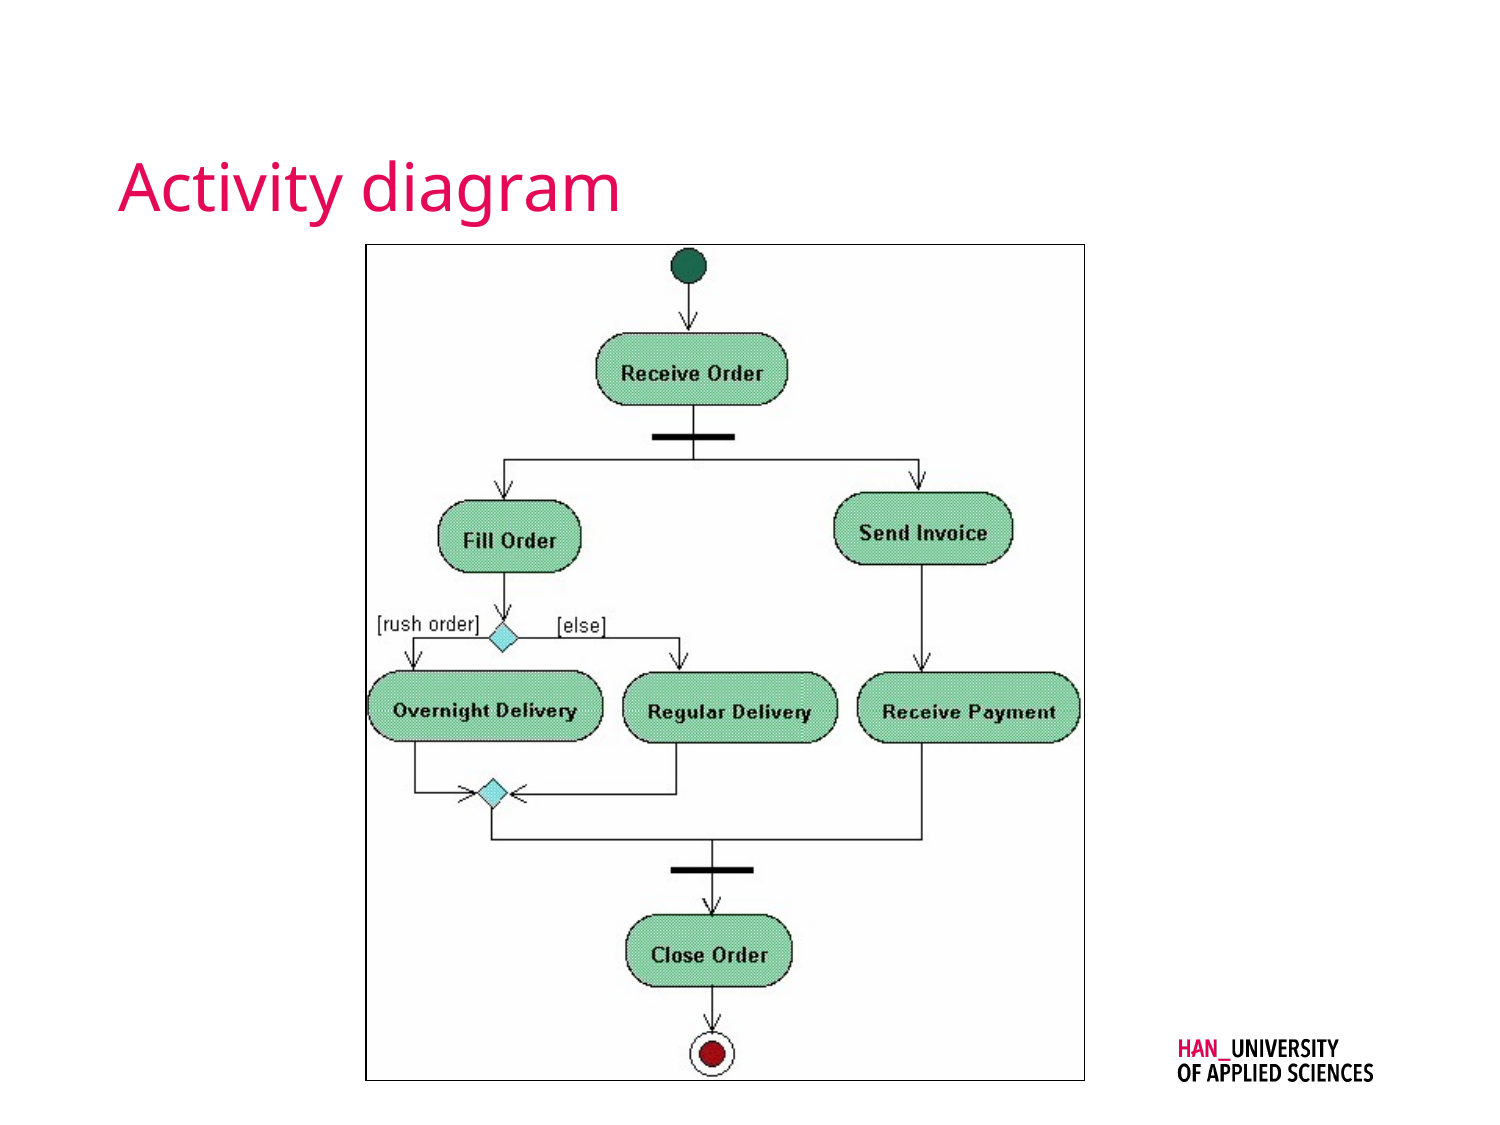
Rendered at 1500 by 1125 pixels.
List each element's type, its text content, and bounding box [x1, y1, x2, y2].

picture [366, 245, 1084, 1080]
title Activity diagram [103, 59, 1397, 234]
picture [1172, 1021, 1396, 1119]
